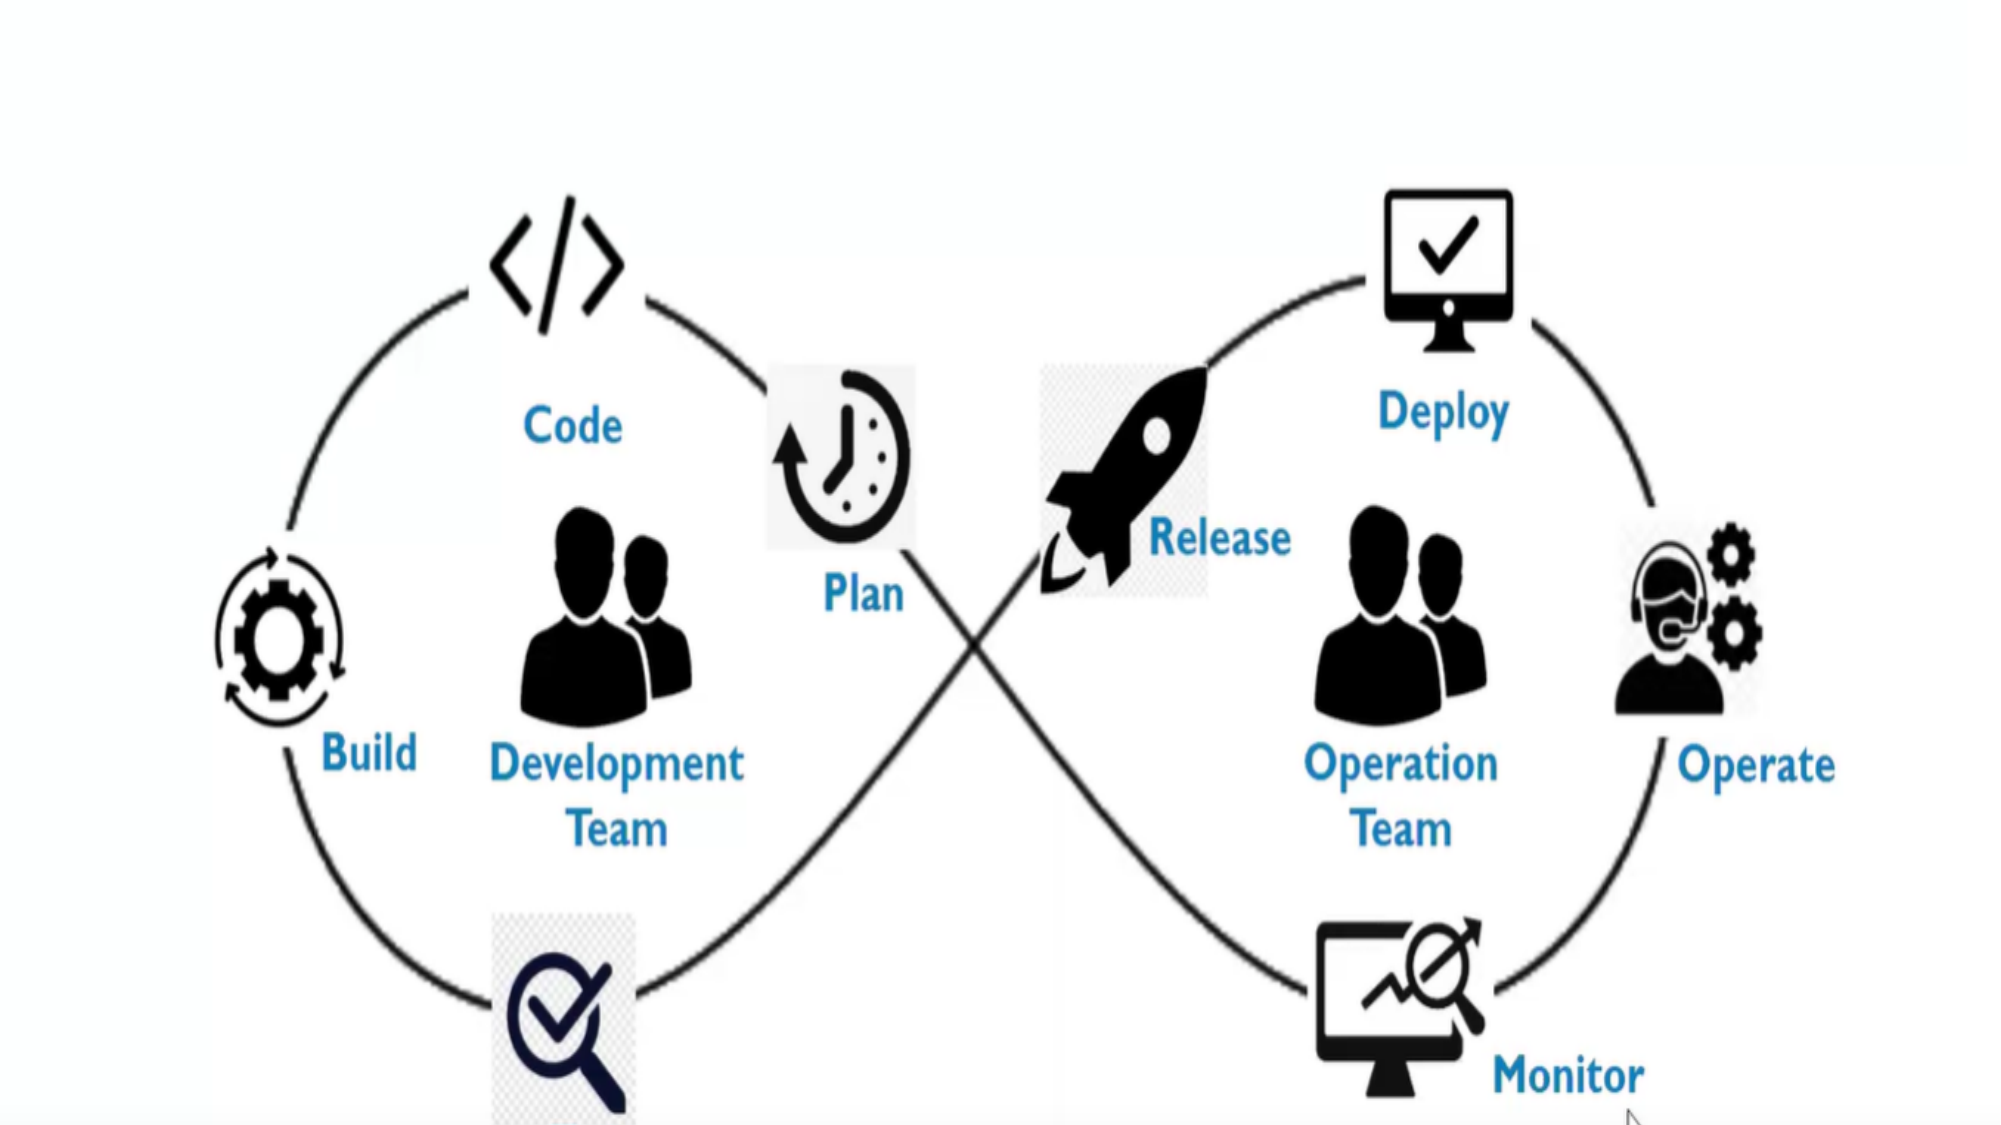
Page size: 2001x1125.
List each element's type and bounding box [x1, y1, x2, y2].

list [0, 0, 2000, 1125]
